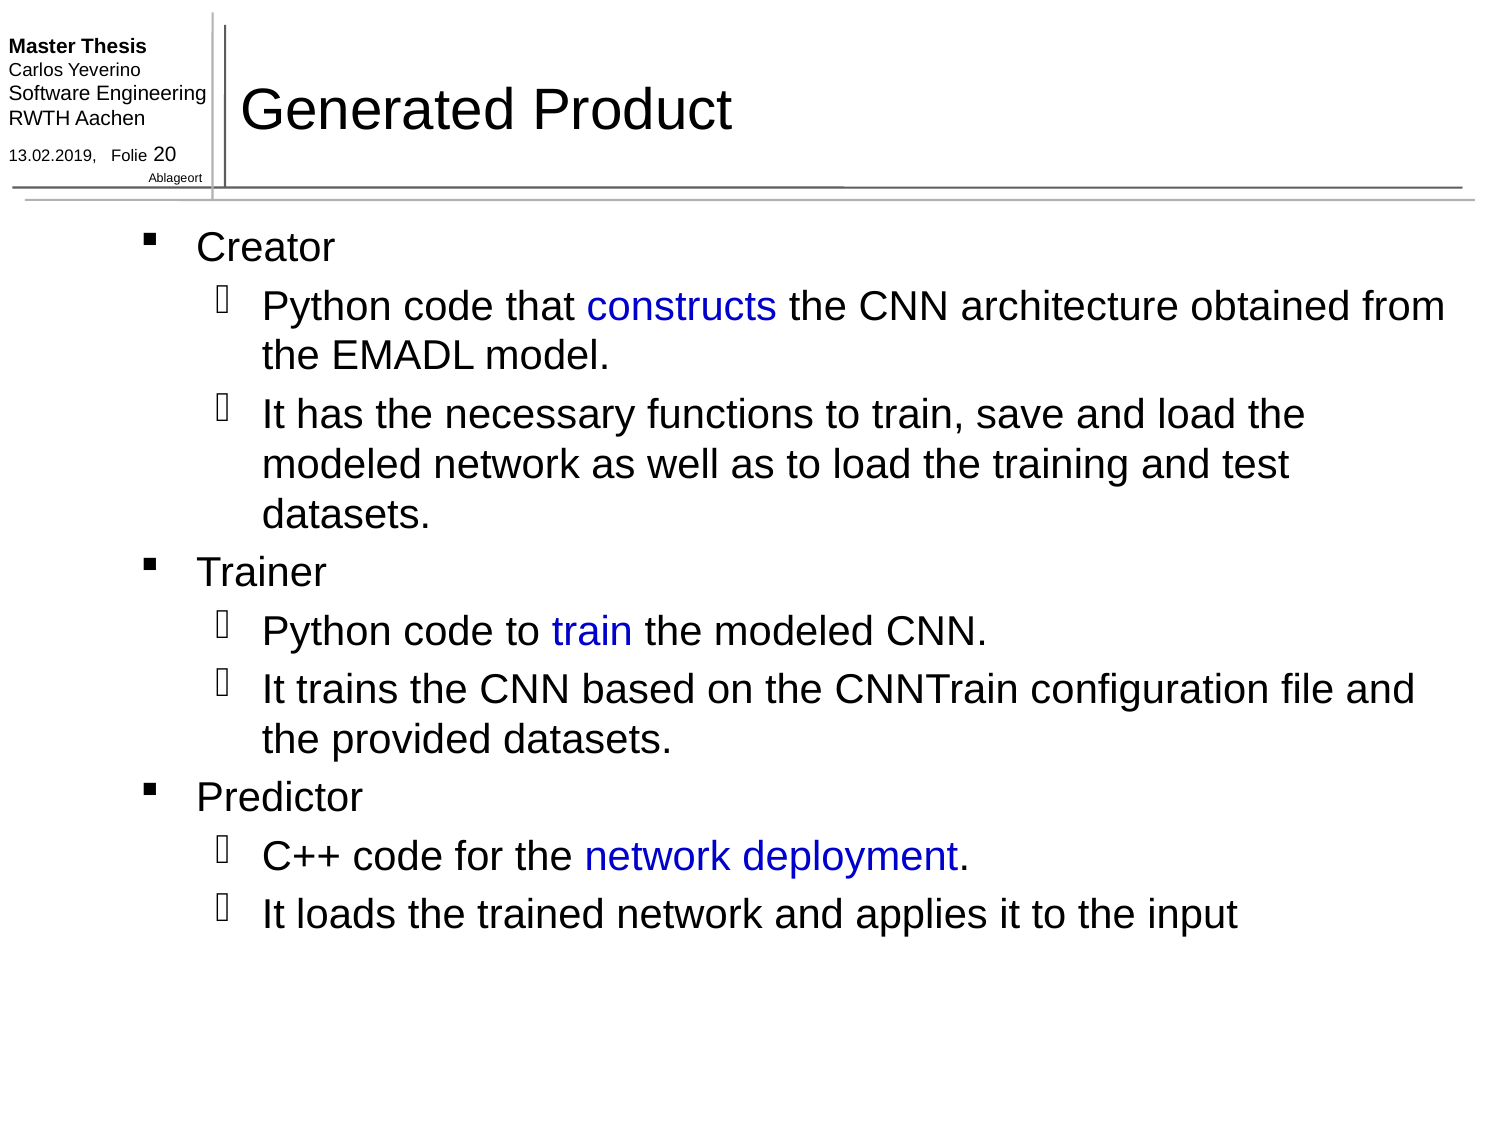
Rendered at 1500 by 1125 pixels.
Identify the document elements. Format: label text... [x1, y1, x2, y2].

title Generated Product [225, 37, 1475, 175]
list Creator Python code that constructs the CNN architecture obtained from the EMADL model. It has the necessary functions to train, save and load the modeled network as well as to load the training and test datasets. Trainer Python code to train the modeled CNN. It trains the CNN based on the CNNTrain configuration file and the provided datasets. Predictor C++ code for the network deployment. It loads the trained network and applies it to the input [125, 212, 1475, 1100]
